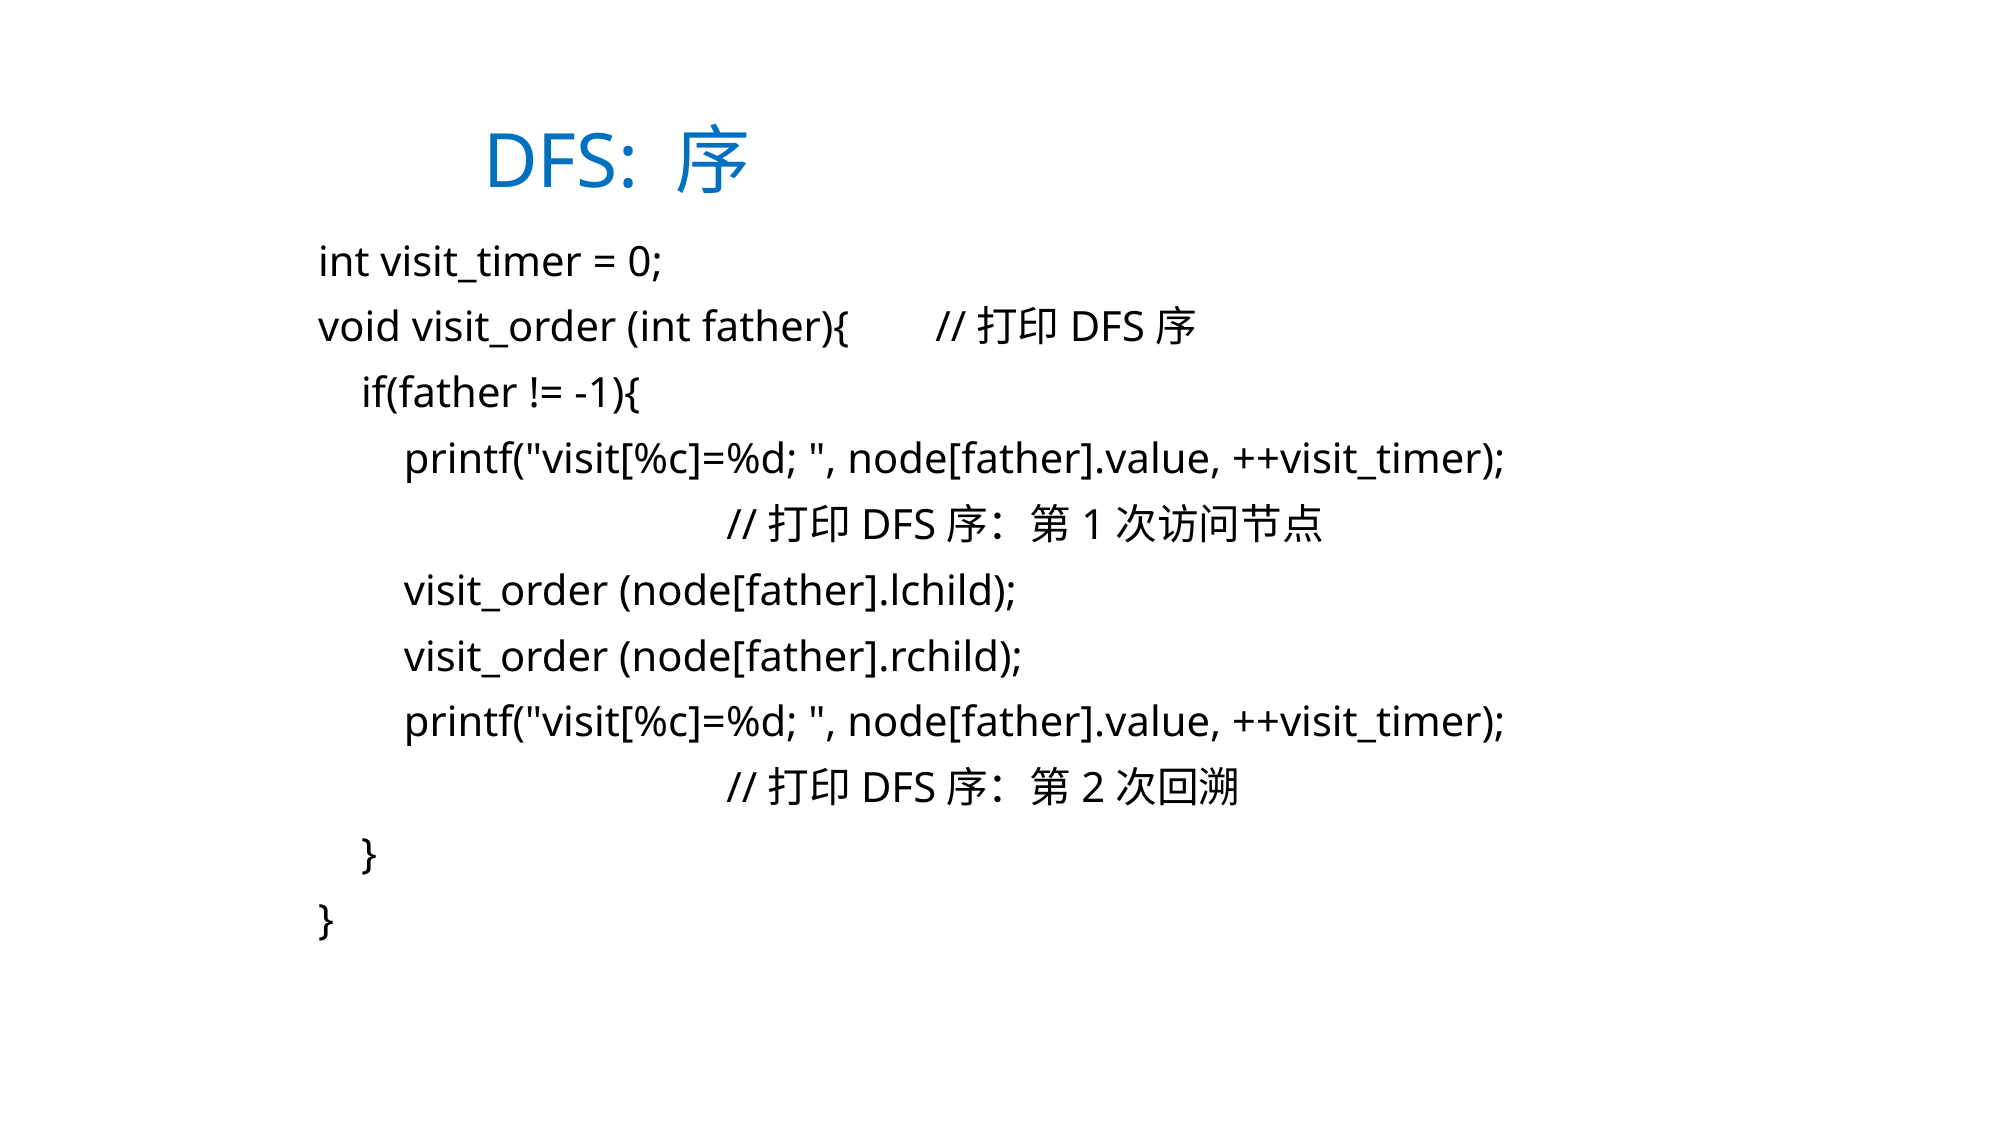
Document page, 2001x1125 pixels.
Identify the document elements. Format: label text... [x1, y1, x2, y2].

list int visit_timer = 0; void visit_order (int father){ //打印DFS序 if(father != -1){ printf("visit[%c]=%d; ", node[father].value, ++visit_timer); //打印DFS序：第1次访问节点 visit_order (node[father].lchild); visit_order (node[father].rchild); printf("visit[%c]=%d; ", node[father].value, ++visit_timer); //打印DFS序：第2次回溯 } } [303, 232, 1782, 975]
title DFS: 序 [468, 54, 1036, 232]
